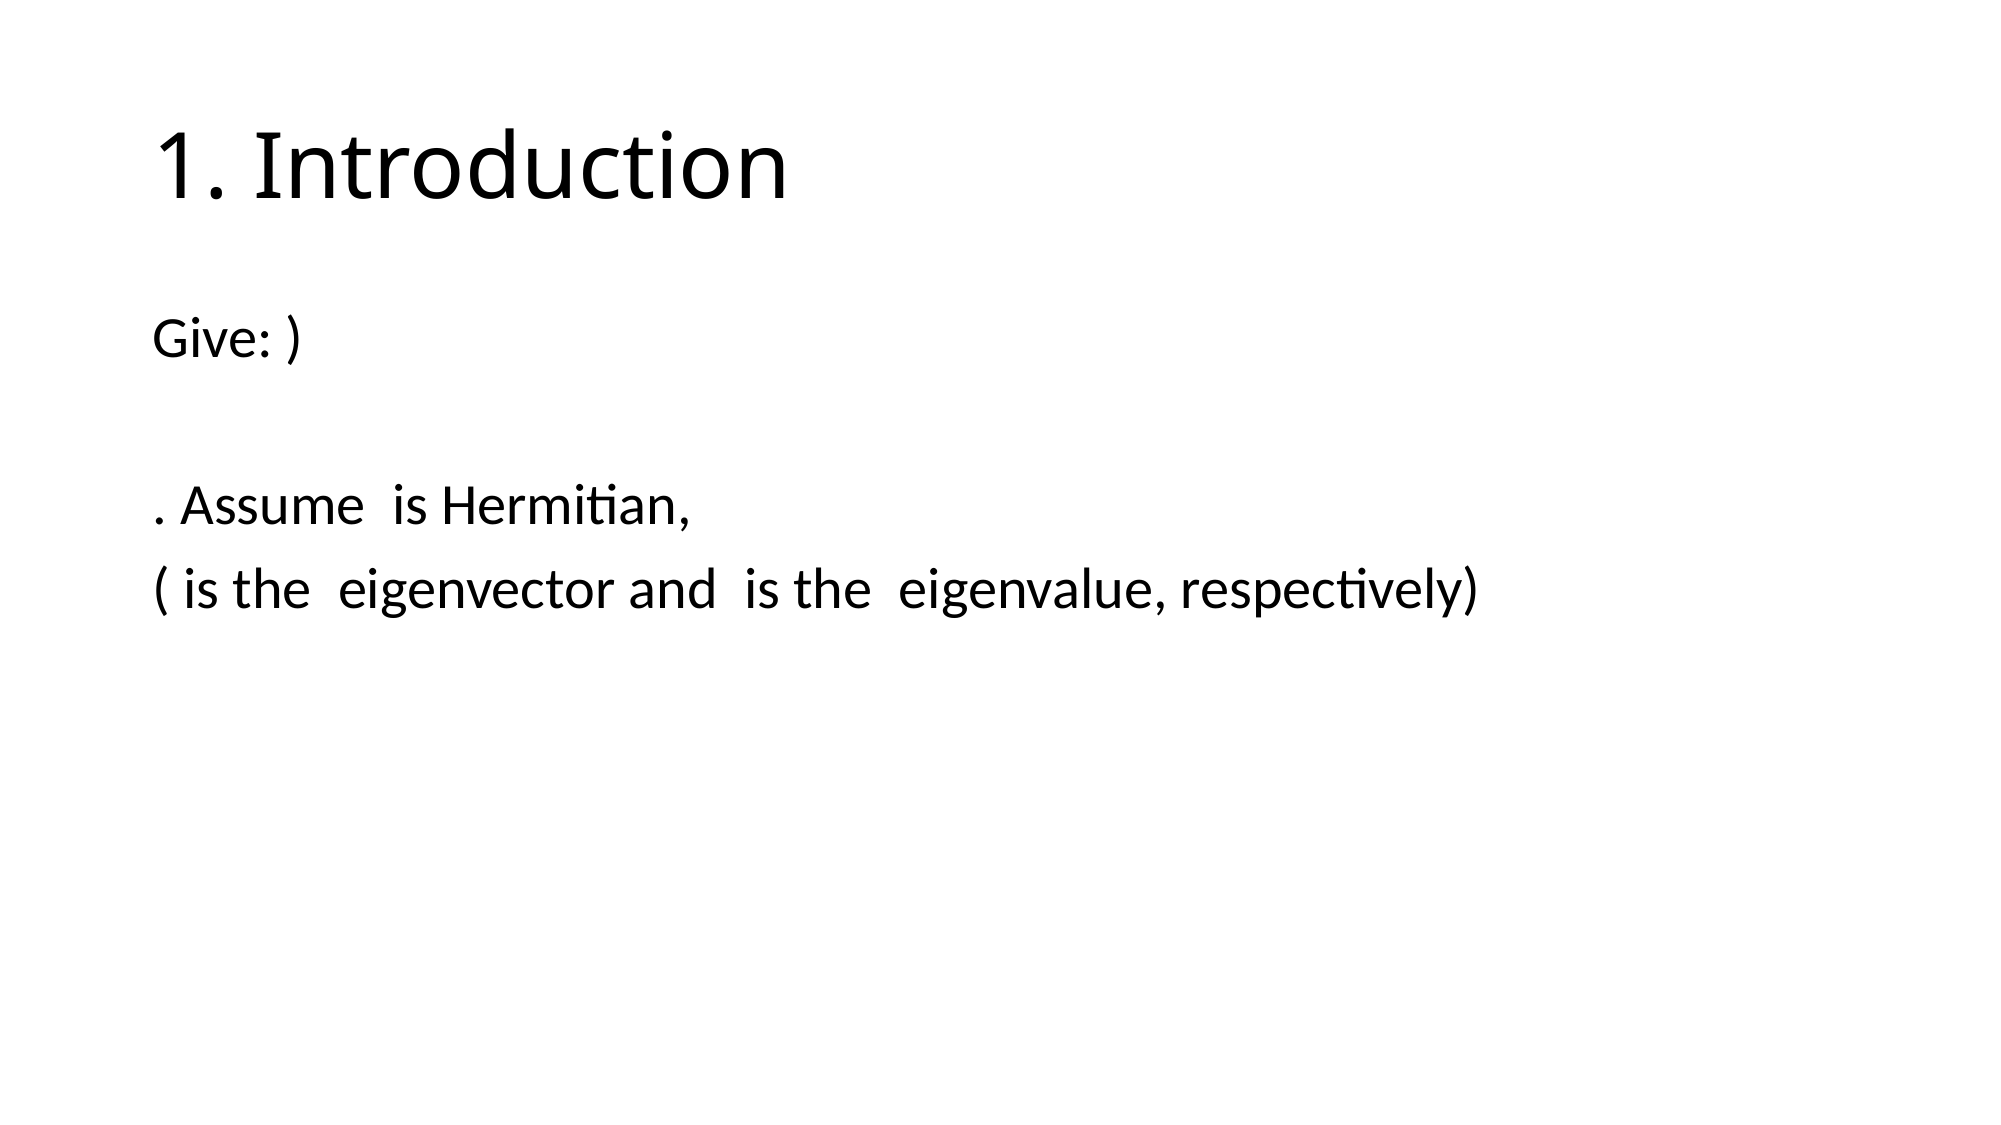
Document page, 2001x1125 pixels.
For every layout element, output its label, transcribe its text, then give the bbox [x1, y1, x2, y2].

title 1. Introduction [137, 59, 1863, 278]
